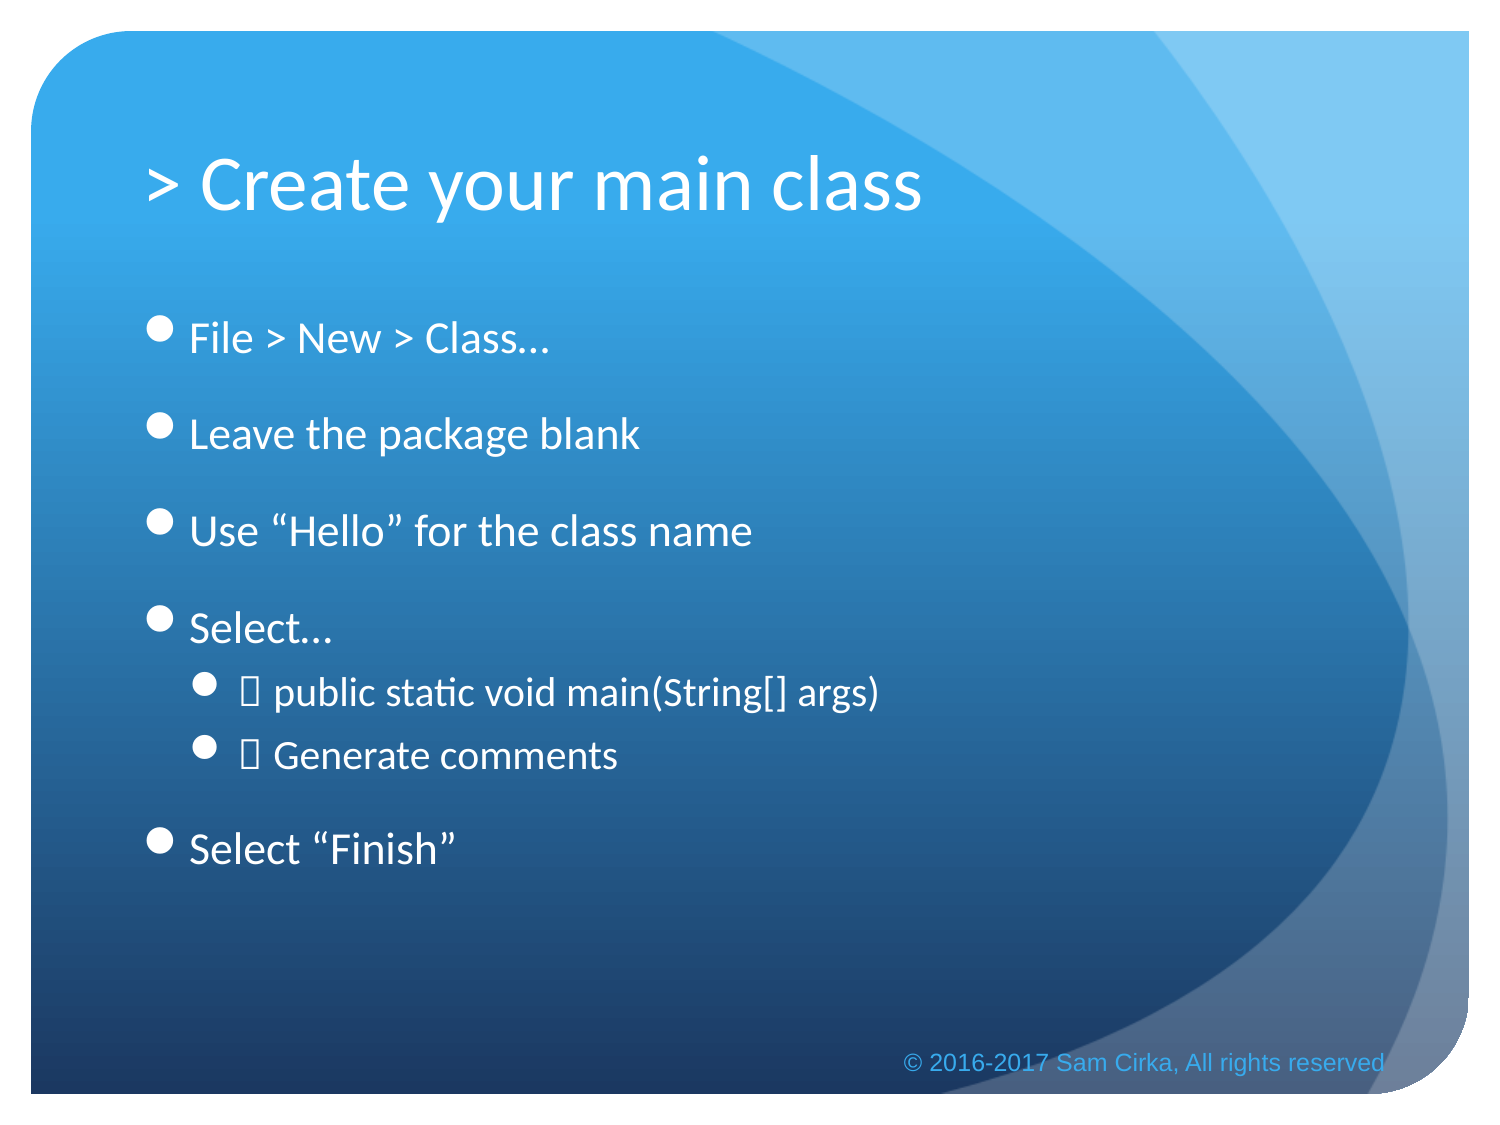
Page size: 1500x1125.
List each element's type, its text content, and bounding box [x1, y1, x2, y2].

list File > New > Class… Leave the package blank Use “Hello” for the class name Select…  public static void main(String[] args)  Generate comments Select “Finish” [127, 299, 1372, 991]
picture [24, 30, 1473, 1094]
title > Create your main class [127, 62, 1372, 234]
footer © 2016-2017 Sam Cirka, All rights reserved [542, 1031, 1402, 1092]
